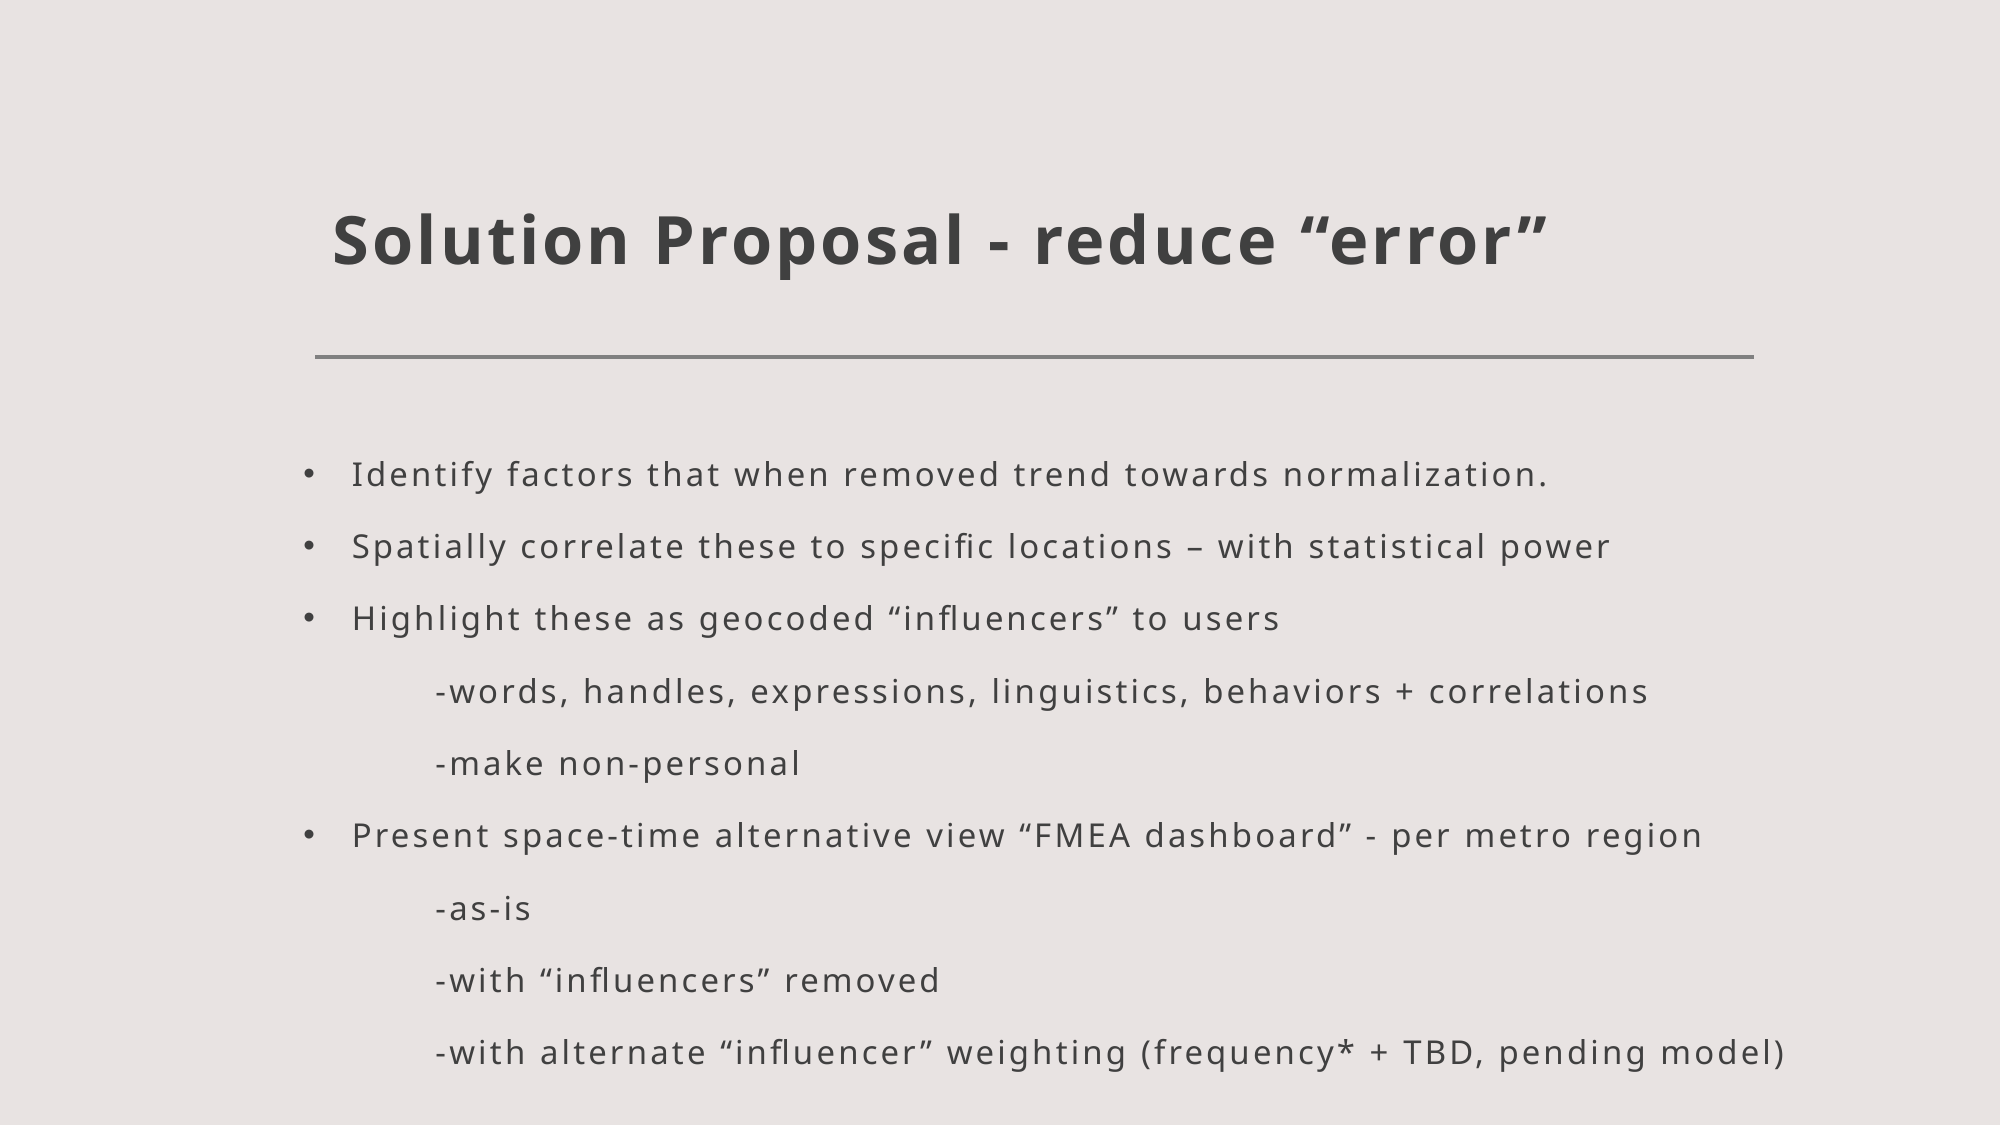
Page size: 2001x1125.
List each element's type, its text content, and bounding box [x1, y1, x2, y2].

title Solution Proposal - reduce “error” [315, 72, 1835, 294]
text_box Identify factors that when removed trend towards normalization. Spatially correlate these to specific locations – with statistical power Highlight these as geocoded “influencers” to users -words, handles, expressions, linguistics, behaviors + correlations -make non-personal Present space-time alternative view “FMEA dashboard” - per metro region -as-is -with “influencers” removed -with alternate “influencer” weighting (frequency* + TBD, pending model) [285, 419, 1916, 1093]
